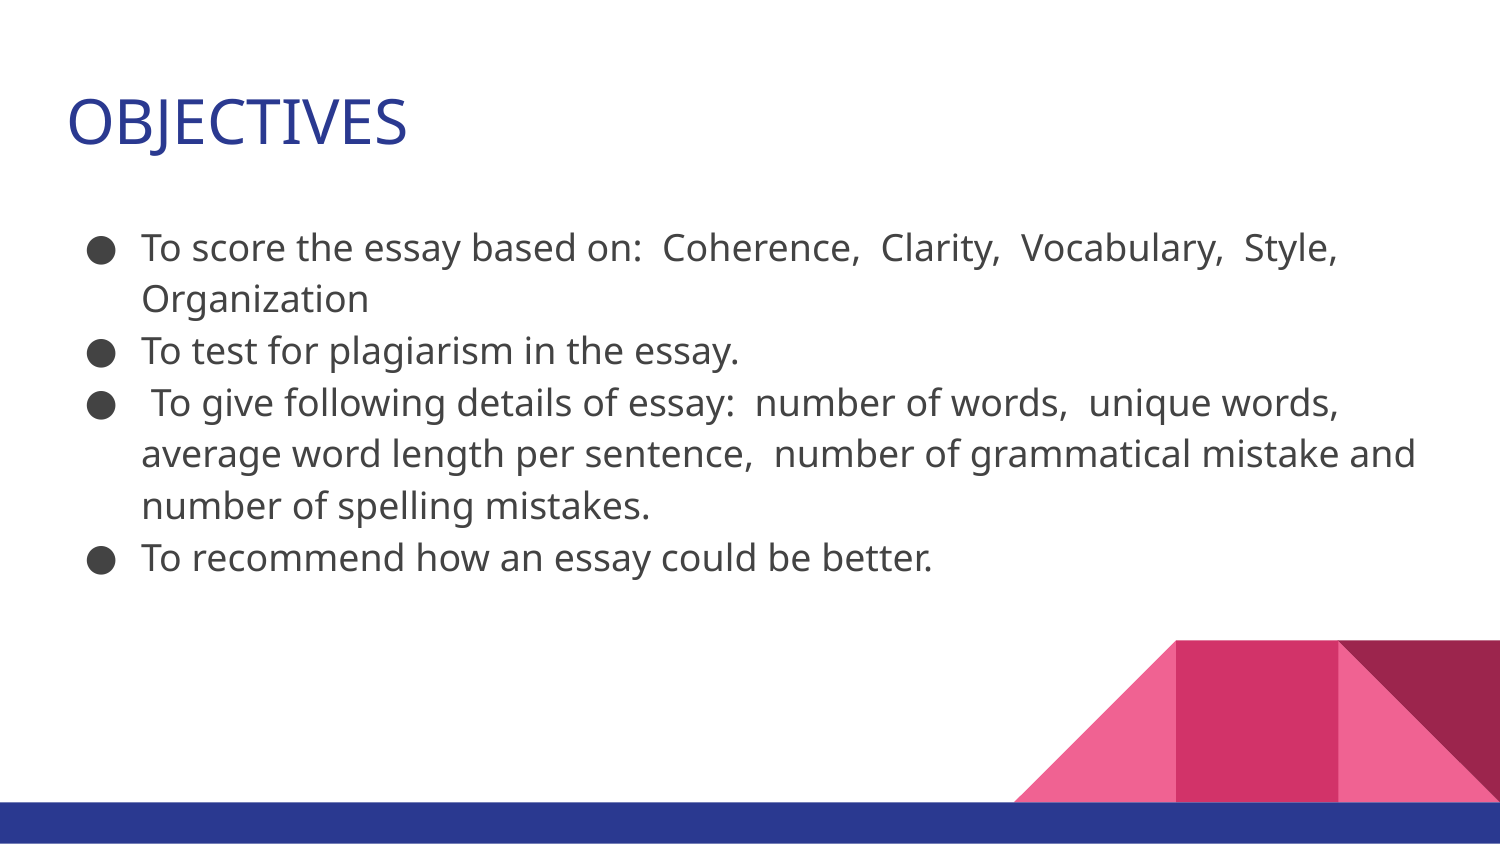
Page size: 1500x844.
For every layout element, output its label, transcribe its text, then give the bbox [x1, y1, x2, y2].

list To score the essay based on: Coherence, Clarity, Vocabulary, Style, Organization To test for plagiarism in the essay. To give following details of essay: number of words, unique words, average word length per sentence, number of grammatical mistake and number of spelling mistakes. To recommend how an essay could be better. [51, 201, 1449, 750]
title OBJECTIVES [51, 67, 1449, 167]
